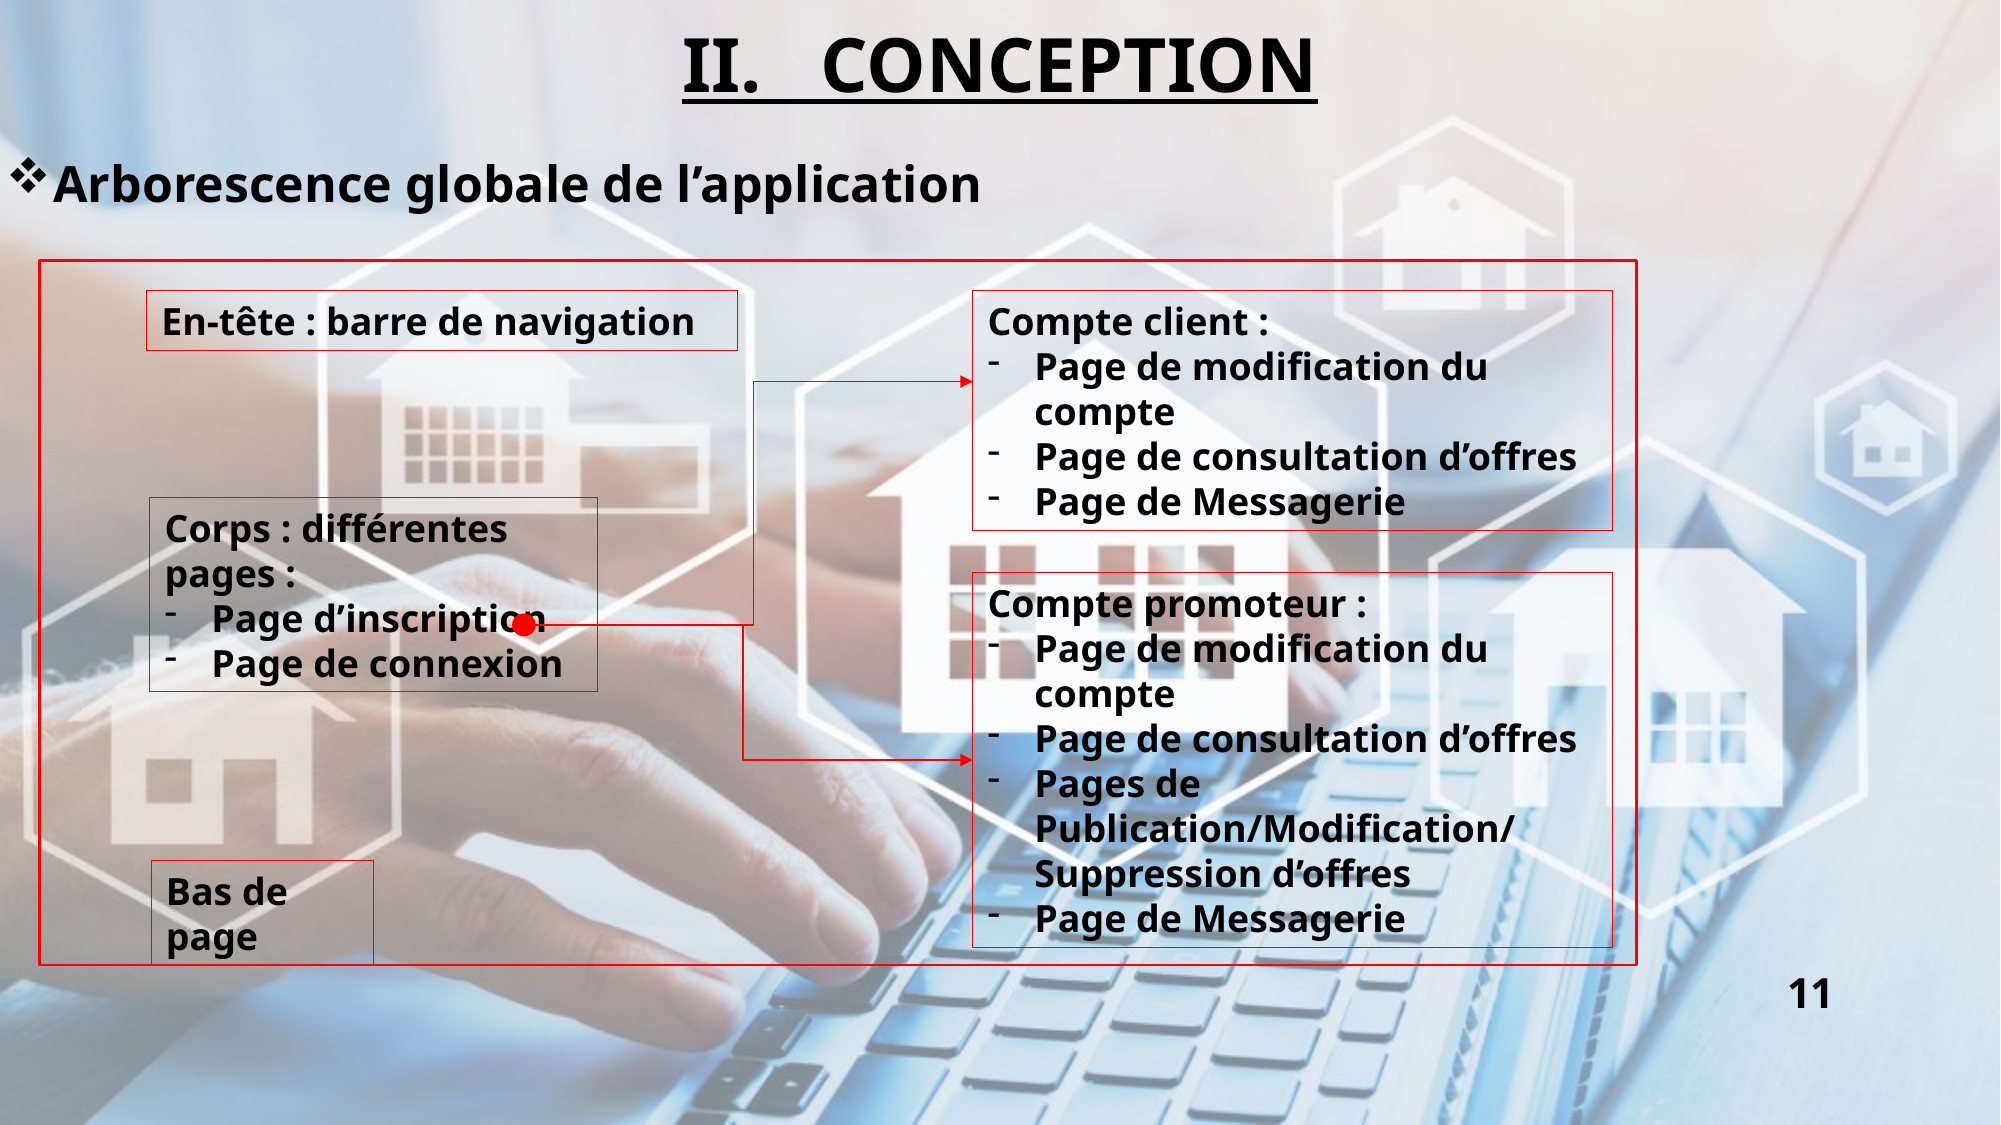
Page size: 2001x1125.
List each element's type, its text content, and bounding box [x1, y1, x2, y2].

text_box Compte client : Page de modification du compte Page de consultation d’offres Page de Messagerie [972, 290, 1613, 531]
slide_number 11 [1724, 965, 1851, 1025]
text_box En-tête : barre de navigation [146, 290, 738, 351]
text_box [38, 259, 1638, 966]
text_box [513, 624, 974, 717]
text_box Bas de page [151, 860, 374, 966]
title II. cONCEPTION [149, 0, 1851, 138]
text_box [534, 381, 973, 624]
text_box Arborescence globale de l’application [0, 144, 997, 220]
text_box Corps : différentes pages : Page d’inscription Page de connexion [149, 497, 528, 692]
text_box [512, 613, 528, 624]
text_box Compte promoteur : Page de modification du compte Page de consultation d’offres Pages de Publication/Modification/ Suppression d’offres Page de Messagerie [972, 572, 1613, 948]
